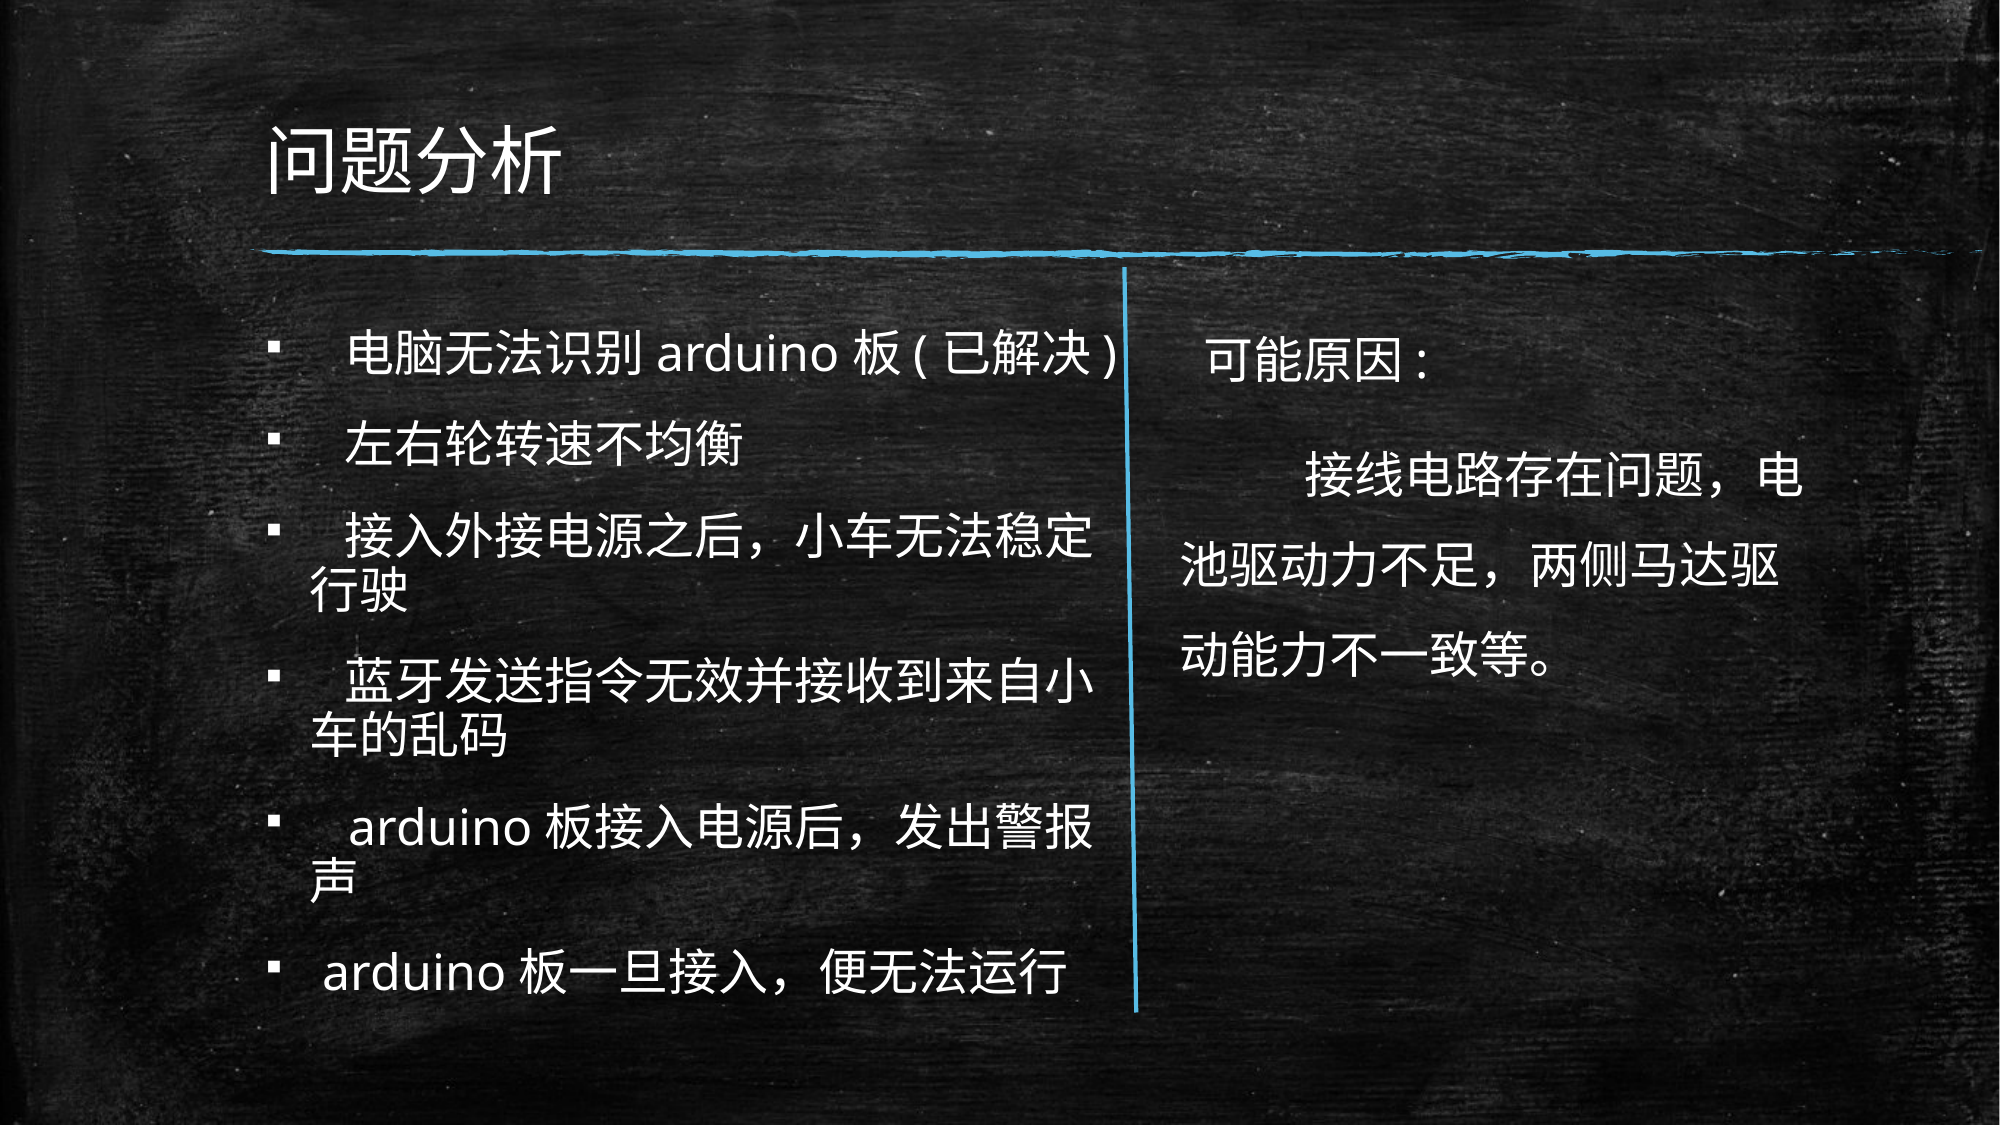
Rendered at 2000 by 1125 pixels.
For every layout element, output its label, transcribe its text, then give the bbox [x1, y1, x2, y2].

list 电脑无法识别arduino板(已解决) 左右轮转速不均衡 接入外接电源之后，小车无法稳定行驶 蓝牙发送指令无效并接收到来自小车的乱码 arduino板接入电源后，发出警报声 arduino板一旦接入，便无法运行 [249, 320, 1124, 1013]
list 电脑无法识别arduino板(已解决) 左右轮转速不均衡 接入外接电源之后，小车无法稳定行驶 蓝牙发送指令无效并接收到来自小车的乱码 arduino板接入电源后，发出警报声 arduino板一旦接入，便无法运行 [1137, 320, 1142, 1013]
text_box 可能原因: 接线电路存在问题，电池驱动力不足，两侧马达驱动能力不一致等。 [1165, 290, 1841, 691]
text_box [1124, 267, 1137, 1013]
title 问题分析 [249, 45, 1750, 213]
